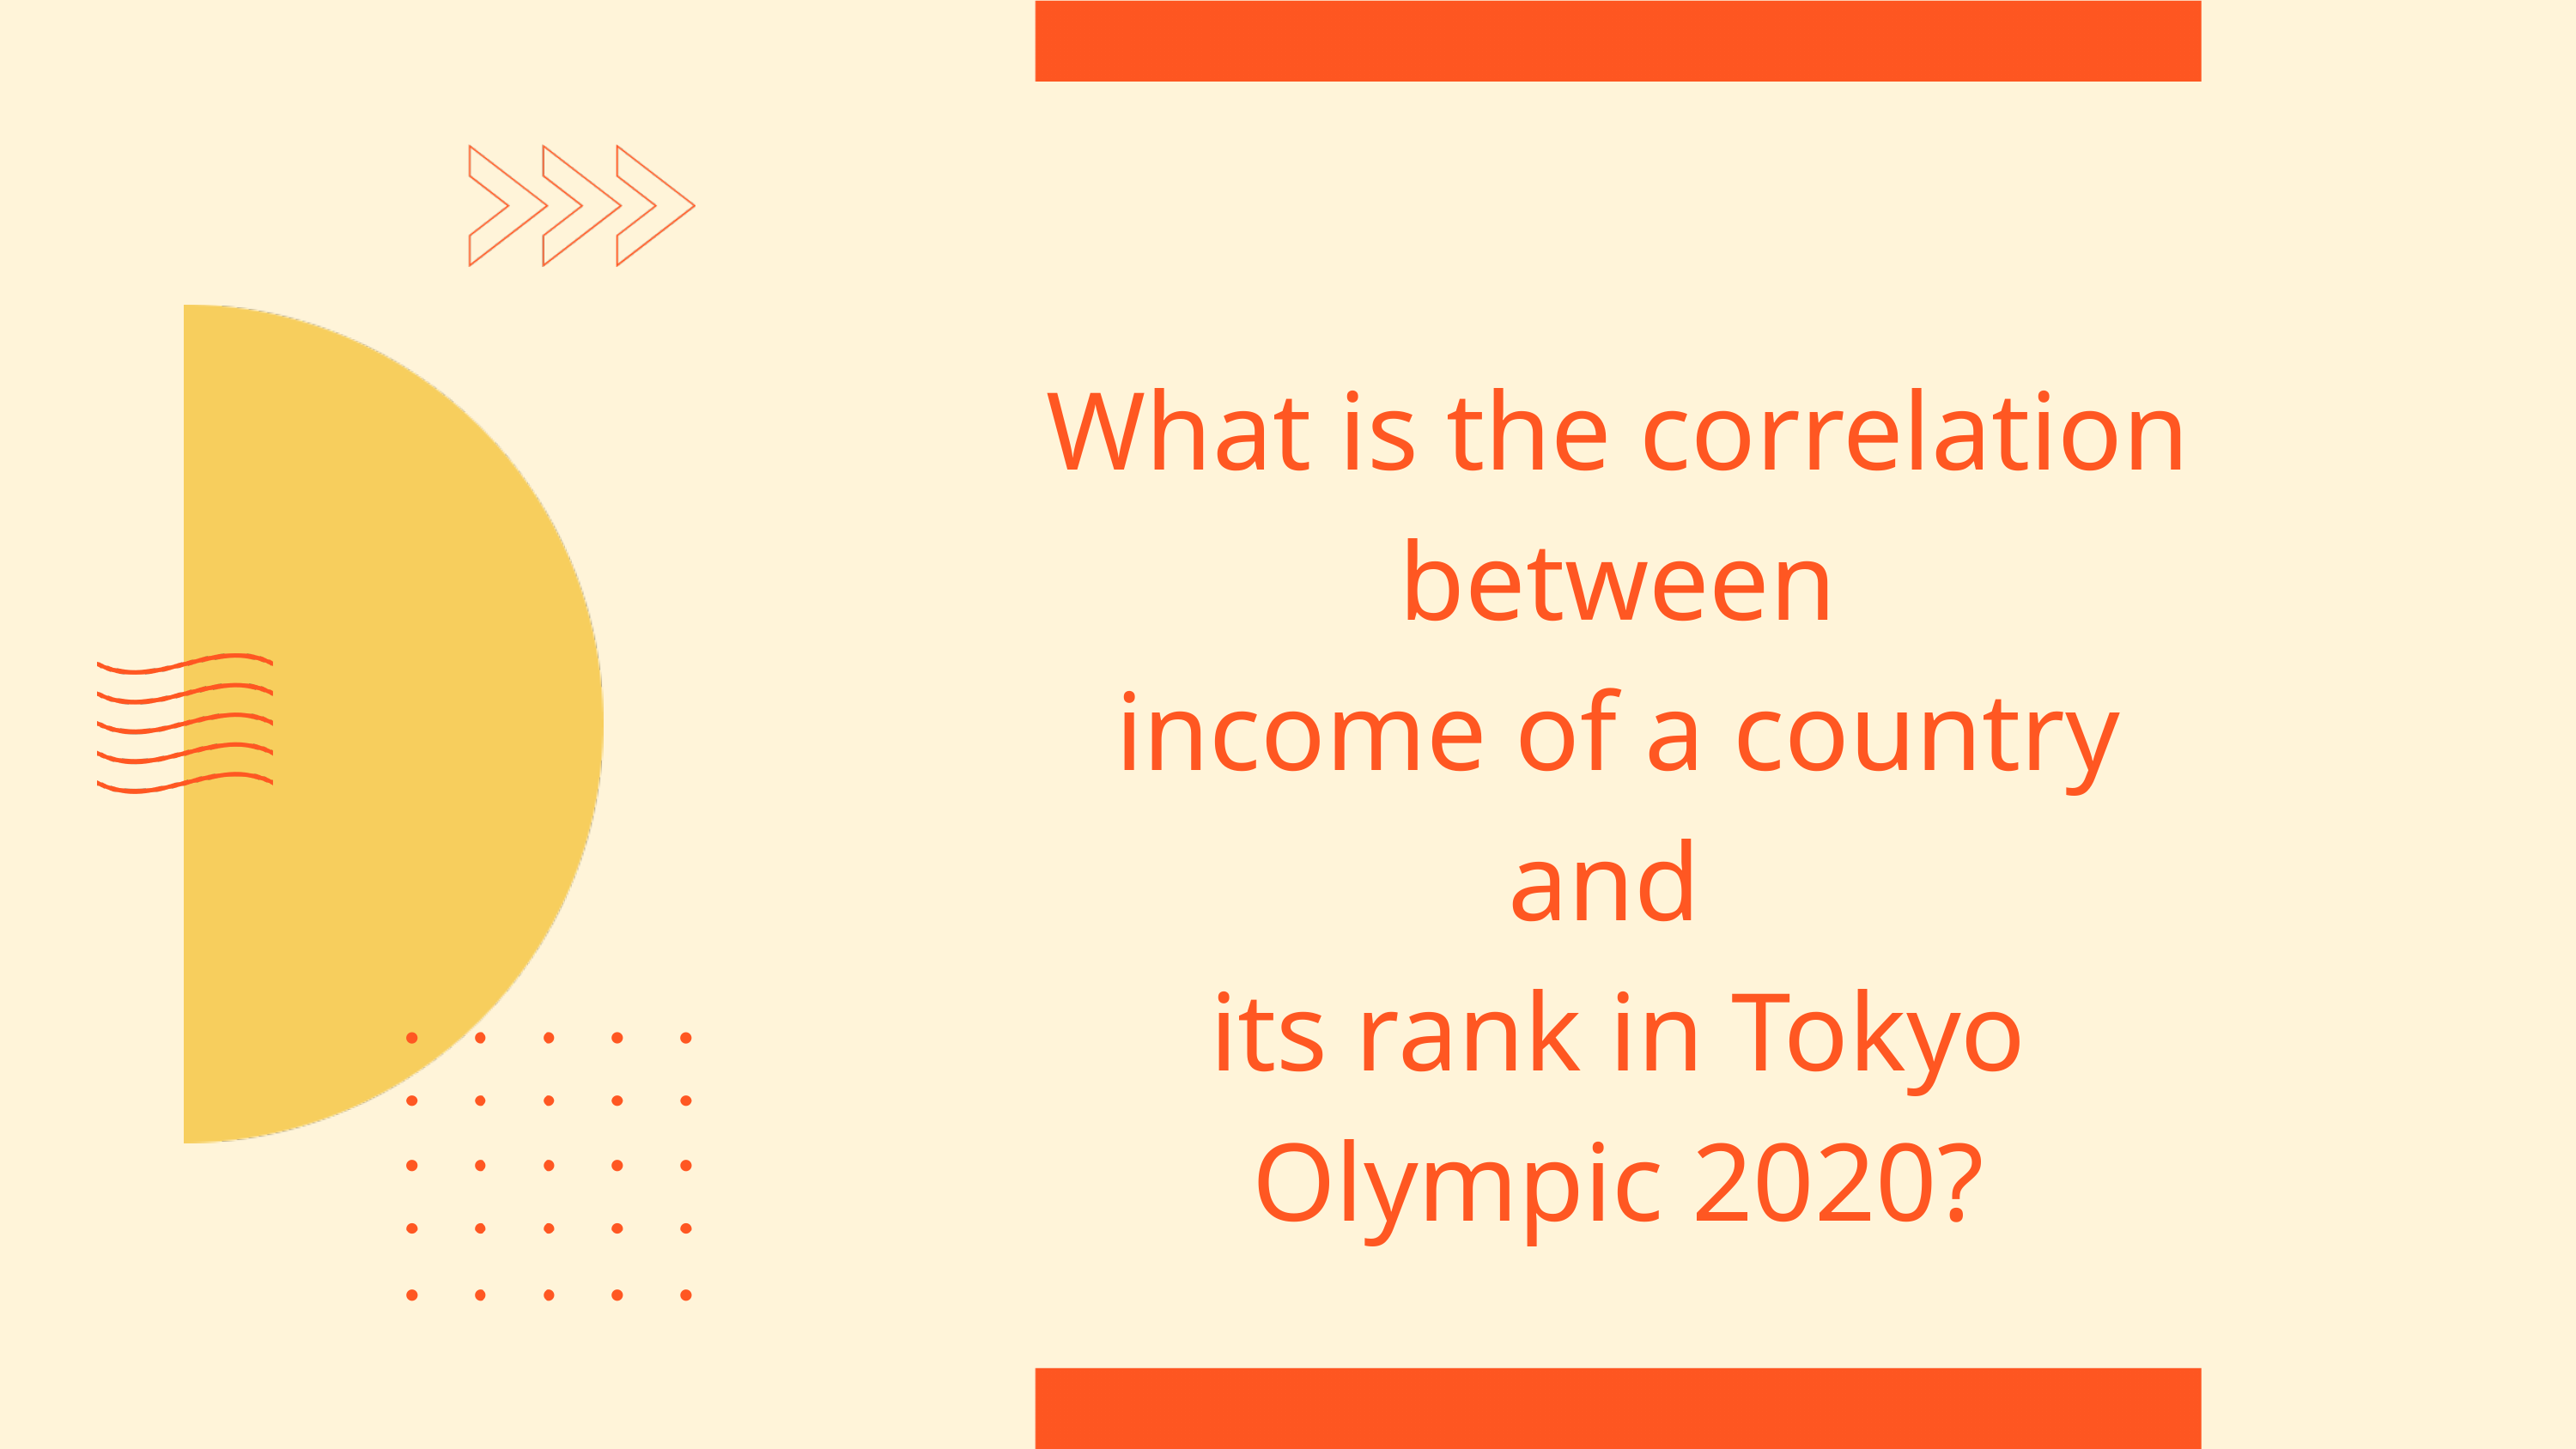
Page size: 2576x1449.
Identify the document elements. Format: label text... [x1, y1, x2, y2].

picture [0, 305, 813, 1304]
picture [466, 144, 696, 268]
picture [1036, 0, 2201, 624]
text_box What is the correlation between income of a country and its rank in Tokyo Olympic 2020? [1035, 341, 2202, 1393]
picture [1036, 825, 2201, 1449]
